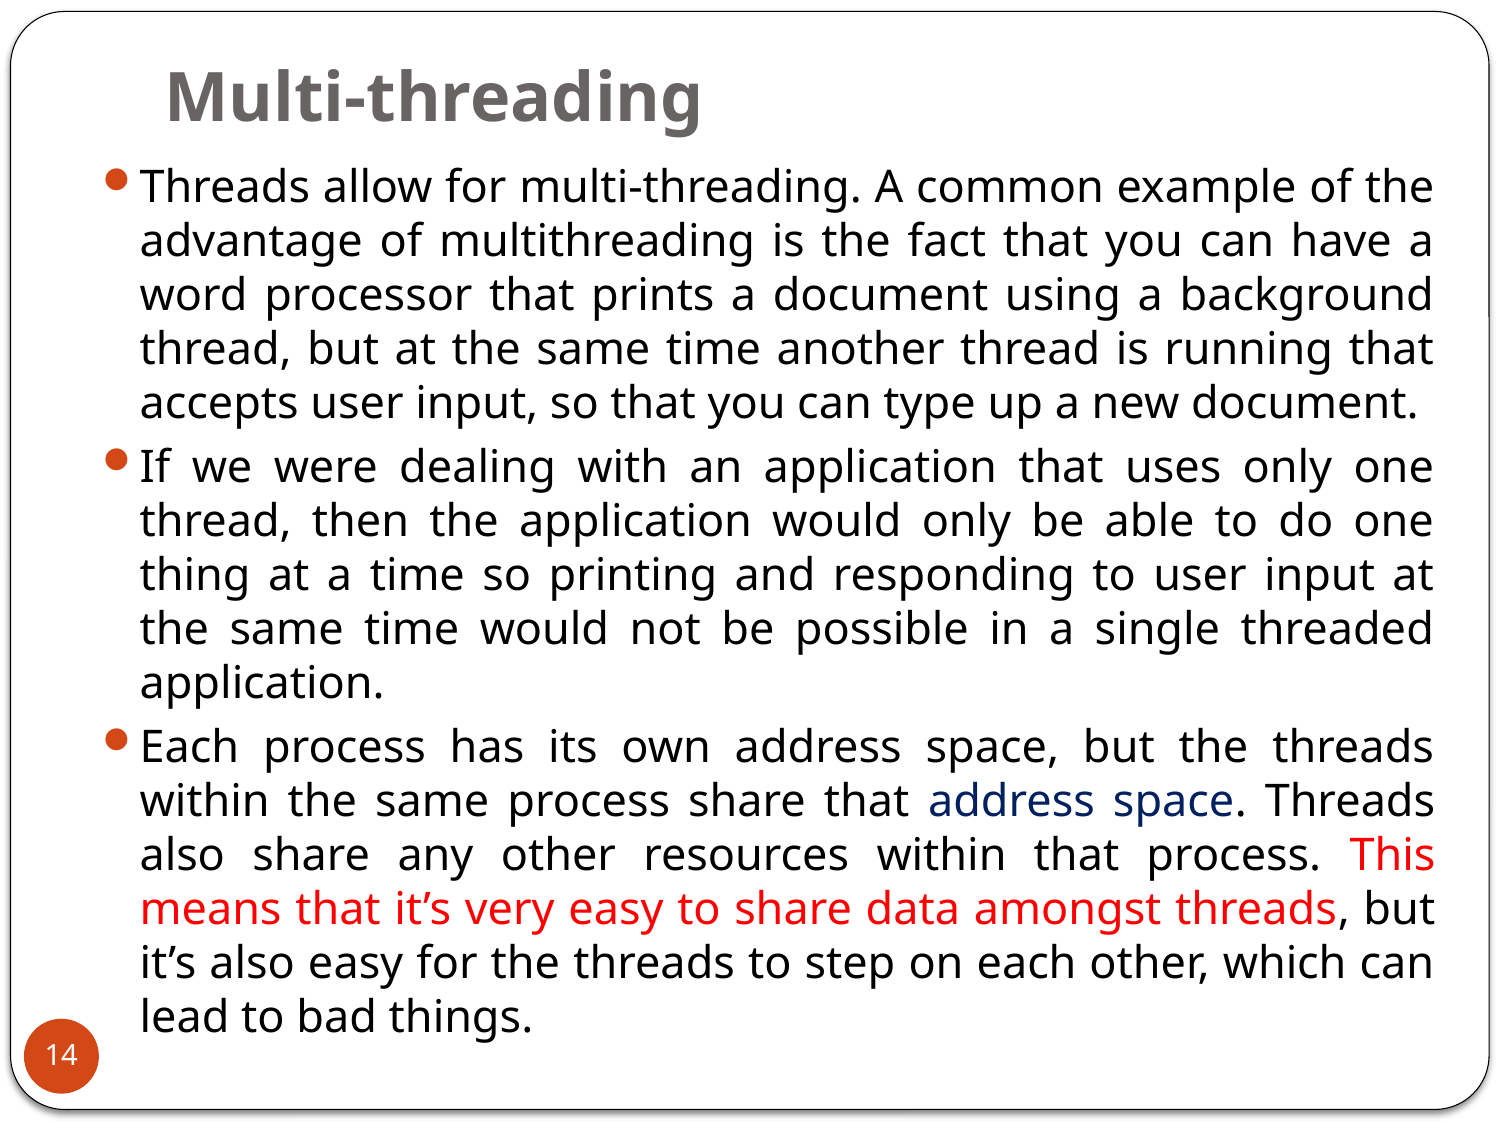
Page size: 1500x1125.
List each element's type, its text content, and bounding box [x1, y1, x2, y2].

list Threads allow for multi-threading. A common example of the advantage of multithreading is the fact that you can have a word processor that prints a document using a background thread, but at the same time another thread is running that accepts user input, so that you can type up a new document. If we were dealing with an application that uses only one thread, then the application would only be able to do one thing at a time so printing and responding to user input at the same time would not be possible in a single threaded application. Each process has its own address space, but the threads within the same process share that address space. Threads also share any other resources within that process. This means that it’s very easy to share data amongst threads, but it’s also easy for the threads to step on each other, which can lead to bad things. [87, 149, 1450, 1063]
slide_number 14 [23, 1018, 99, 1094]
title Multi-threading [150, 45, 1425, 149]
